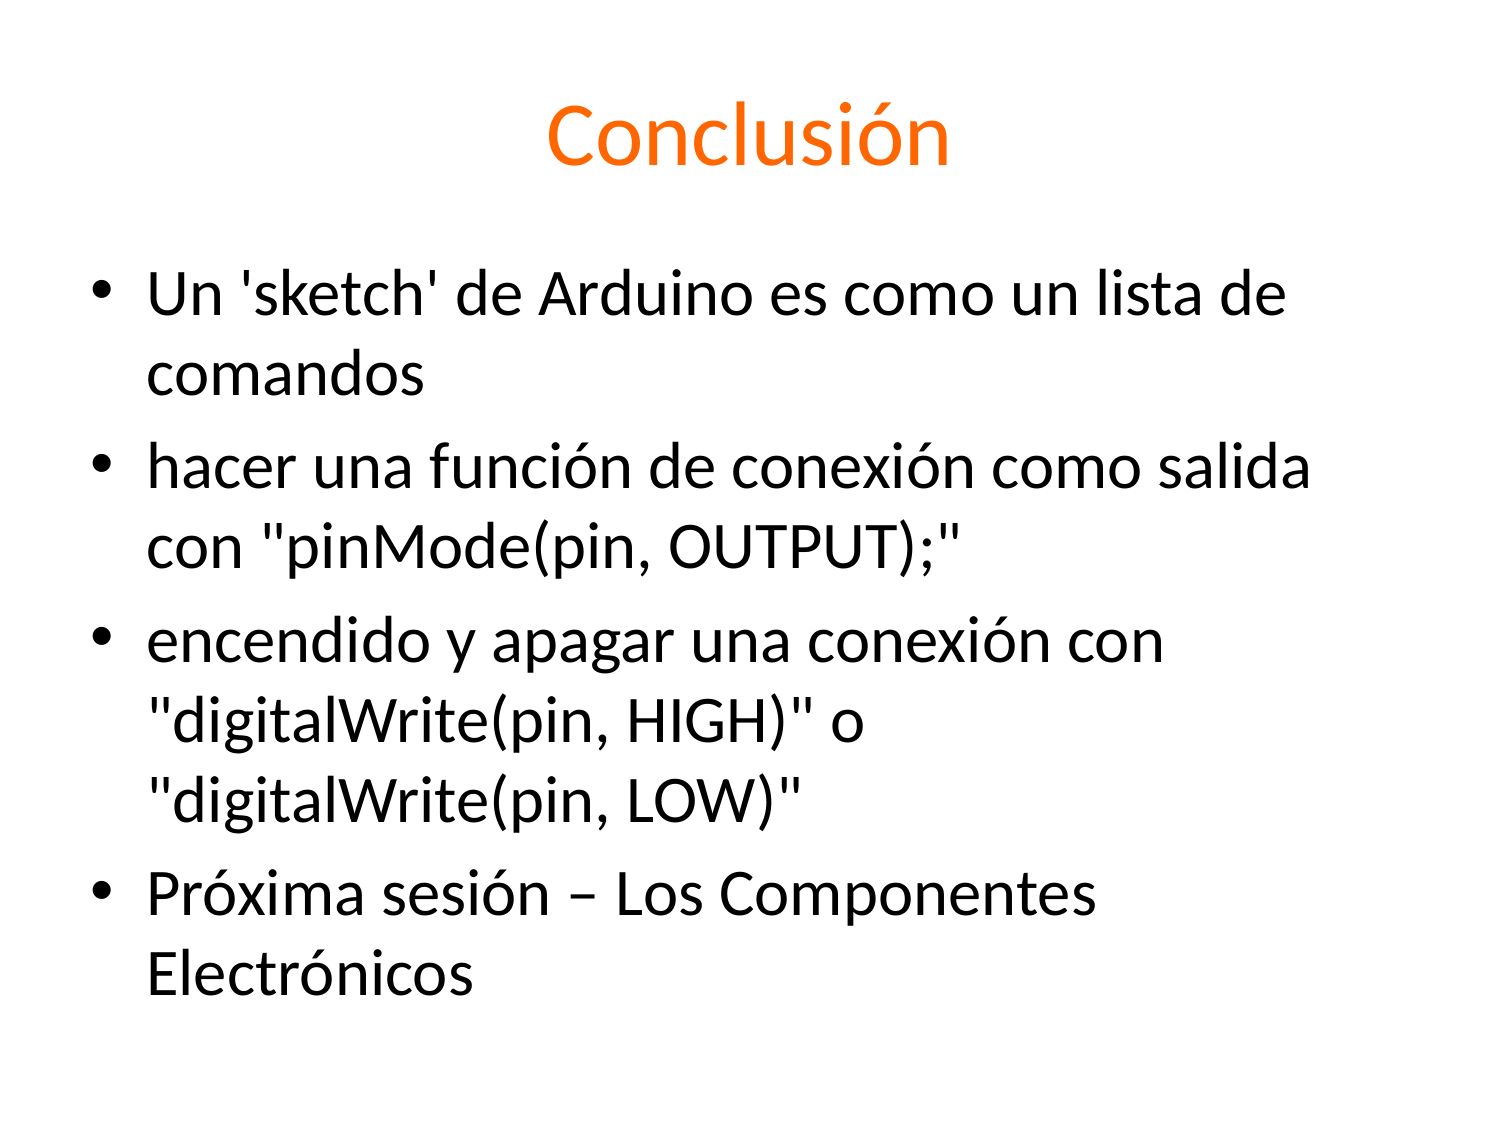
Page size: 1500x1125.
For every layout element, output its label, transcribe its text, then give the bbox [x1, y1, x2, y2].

list Un 'sketch' de Arduino es como un lista de comandos hacer una función de conexión como salida con "pinMode(pin, OUTPUT);" encendido y apagar una conexión con "digitalWrite(pin, HIGH)" o "digitalWrite(pin, LOW)" Próxima sesión – Los Componentes Electrónicos [75, 240, 1341, 1079]
title Conclusión [75, 45, 1425, 214]
